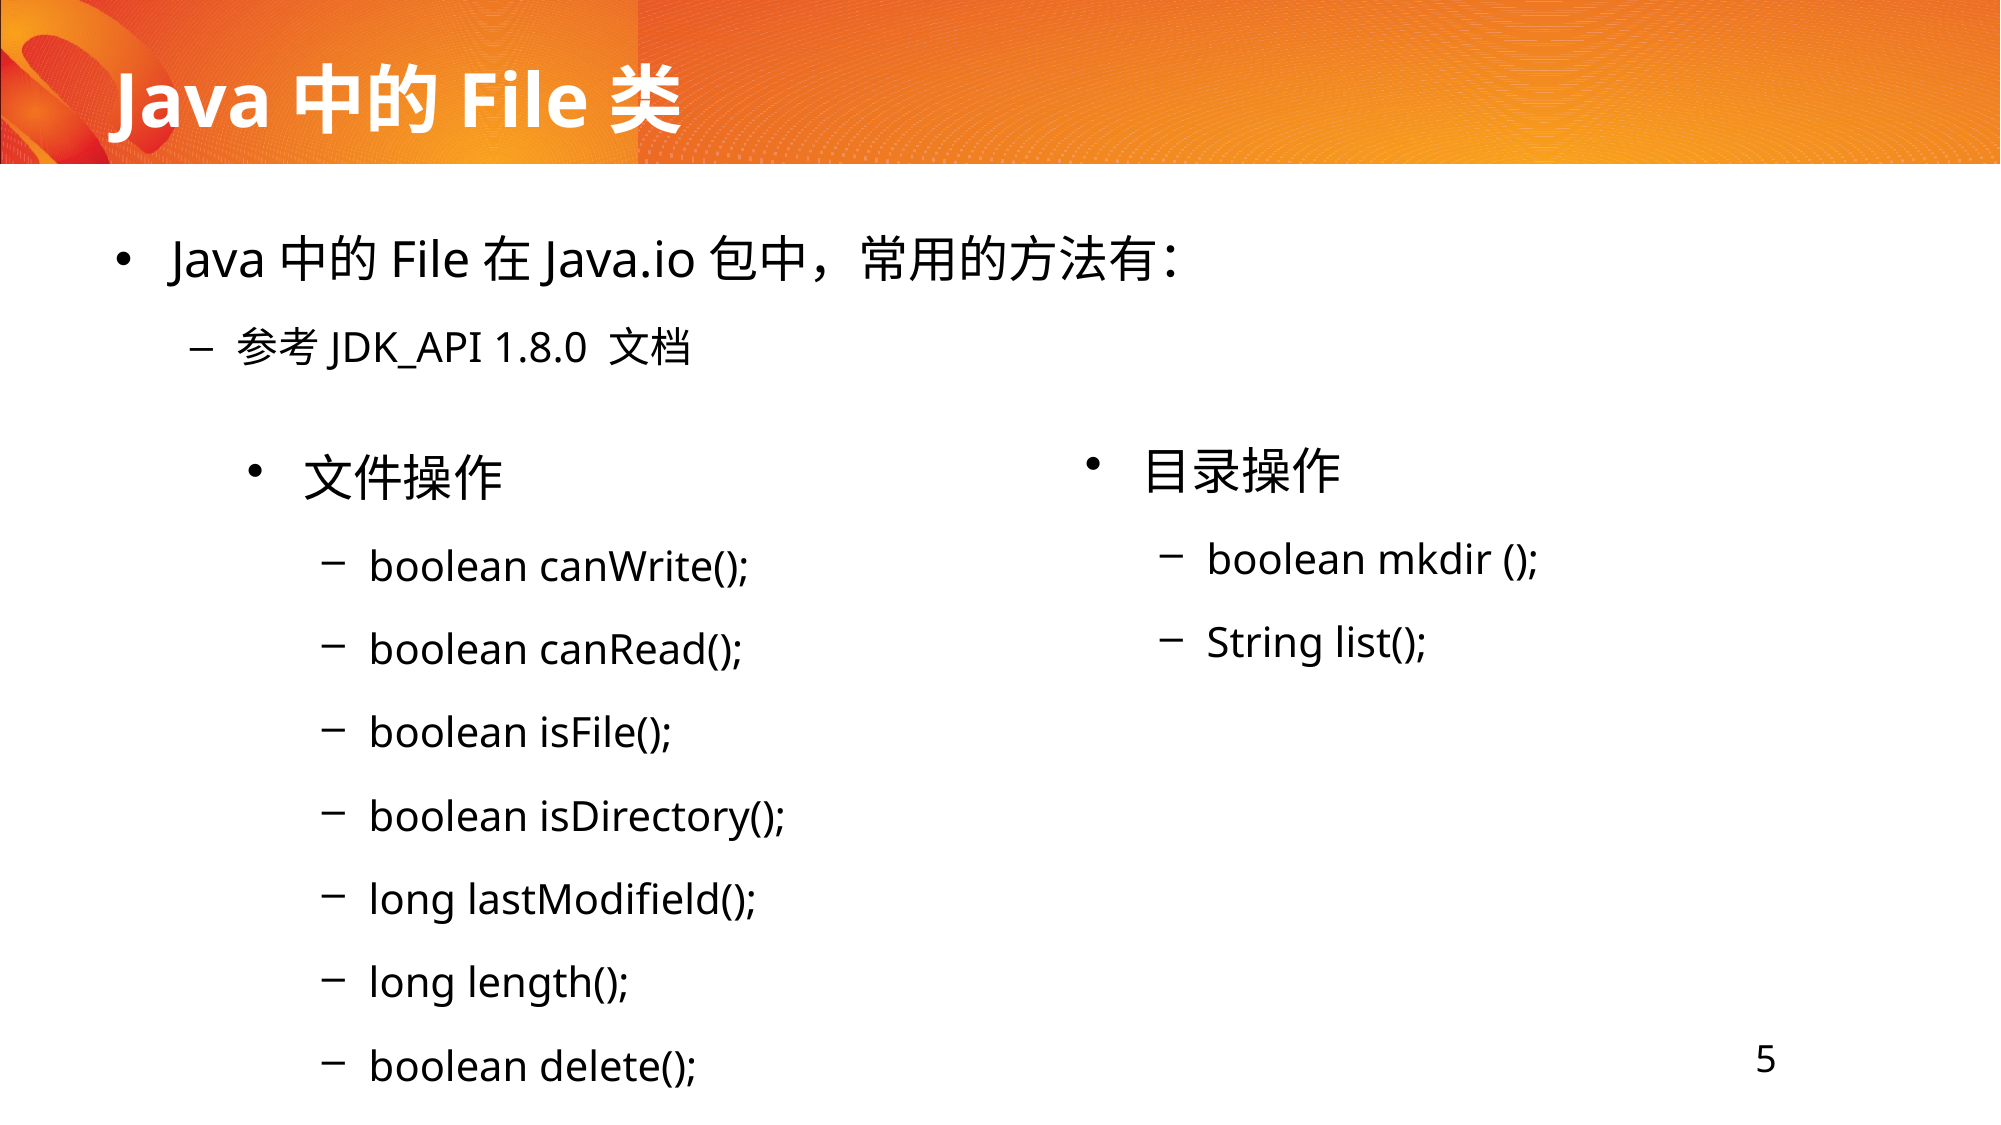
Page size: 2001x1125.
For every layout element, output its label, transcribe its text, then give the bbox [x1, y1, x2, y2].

text_box 目录操作 boolean mkdir (); String list(); [1070, 401, 1792, 965]
title Java中的File类 [99, 45, 1900, 167]
list Java中的File在Java.io包中，常用的方法有： 参考JDK_API 1.8.0 文档 [99, 190, 1900, 1125]
text_box 文件操作 boolean canWrite(); boolean canRead(); boolean isFile(); boolean isDirectory(); long lastModifield(); long length(); boolean delete(); [232, 408, 1004, 1125]
picture [0, 0, 2000, 164]
